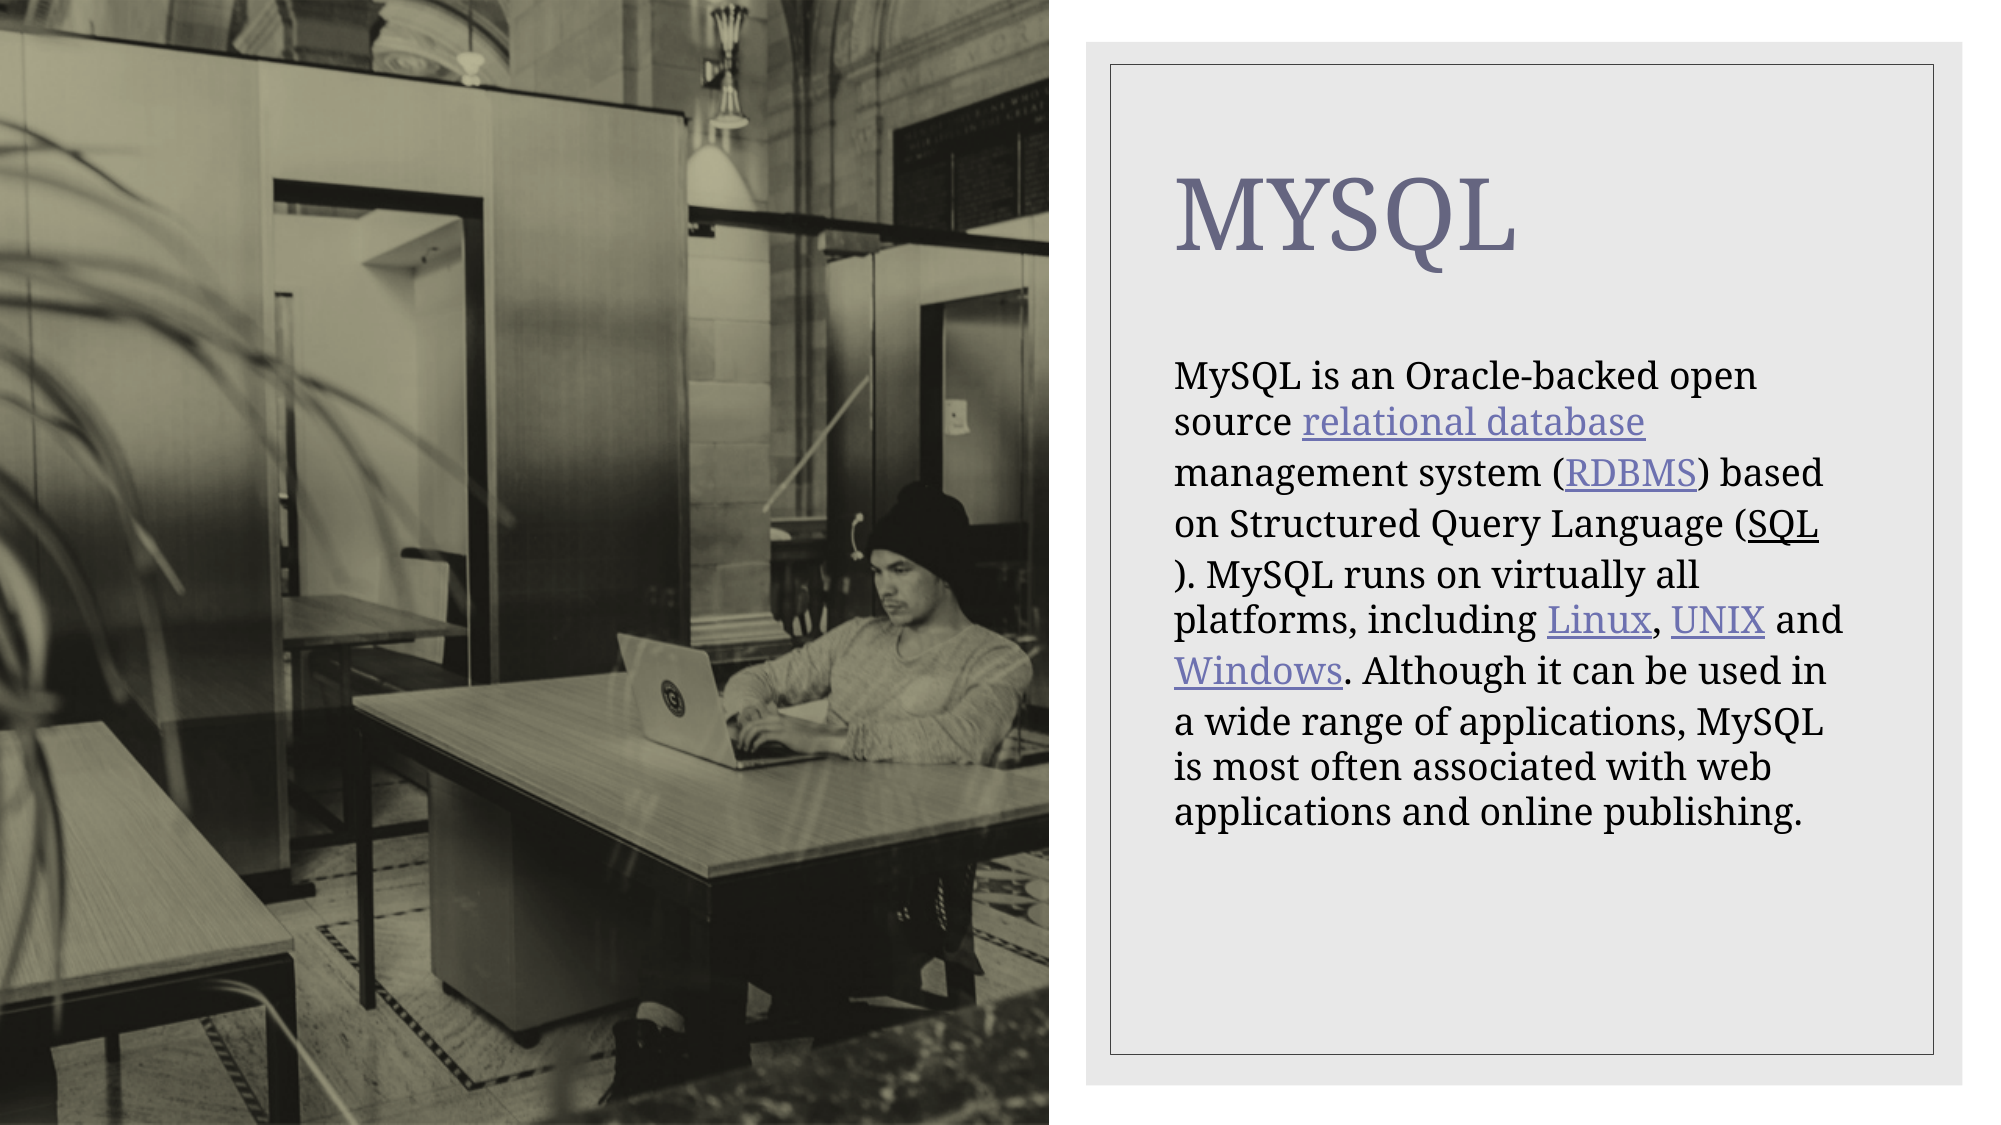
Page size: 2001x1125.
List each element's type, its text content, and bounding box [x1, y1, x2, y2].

text_box [1085, 41, 1963, 1086]
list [0, 0, 1049, 1125]
list MySQL is an Oracle-backed open source relational database management system (RDBMS) based on Structured Query Language (SQL). MySQL runs on virtually all platforms, including Linux, UNIX and Windows. Although it can be used in a wide range of applications, MySQL is most often associated with web applications and online publishing. [1158, 345, 1871, 990]
text_box [1054, 0, 2000, 1125]
text_box [1109, 64, 1935, 1056]
title MYSQL [1158, 105, 1893, 331]
